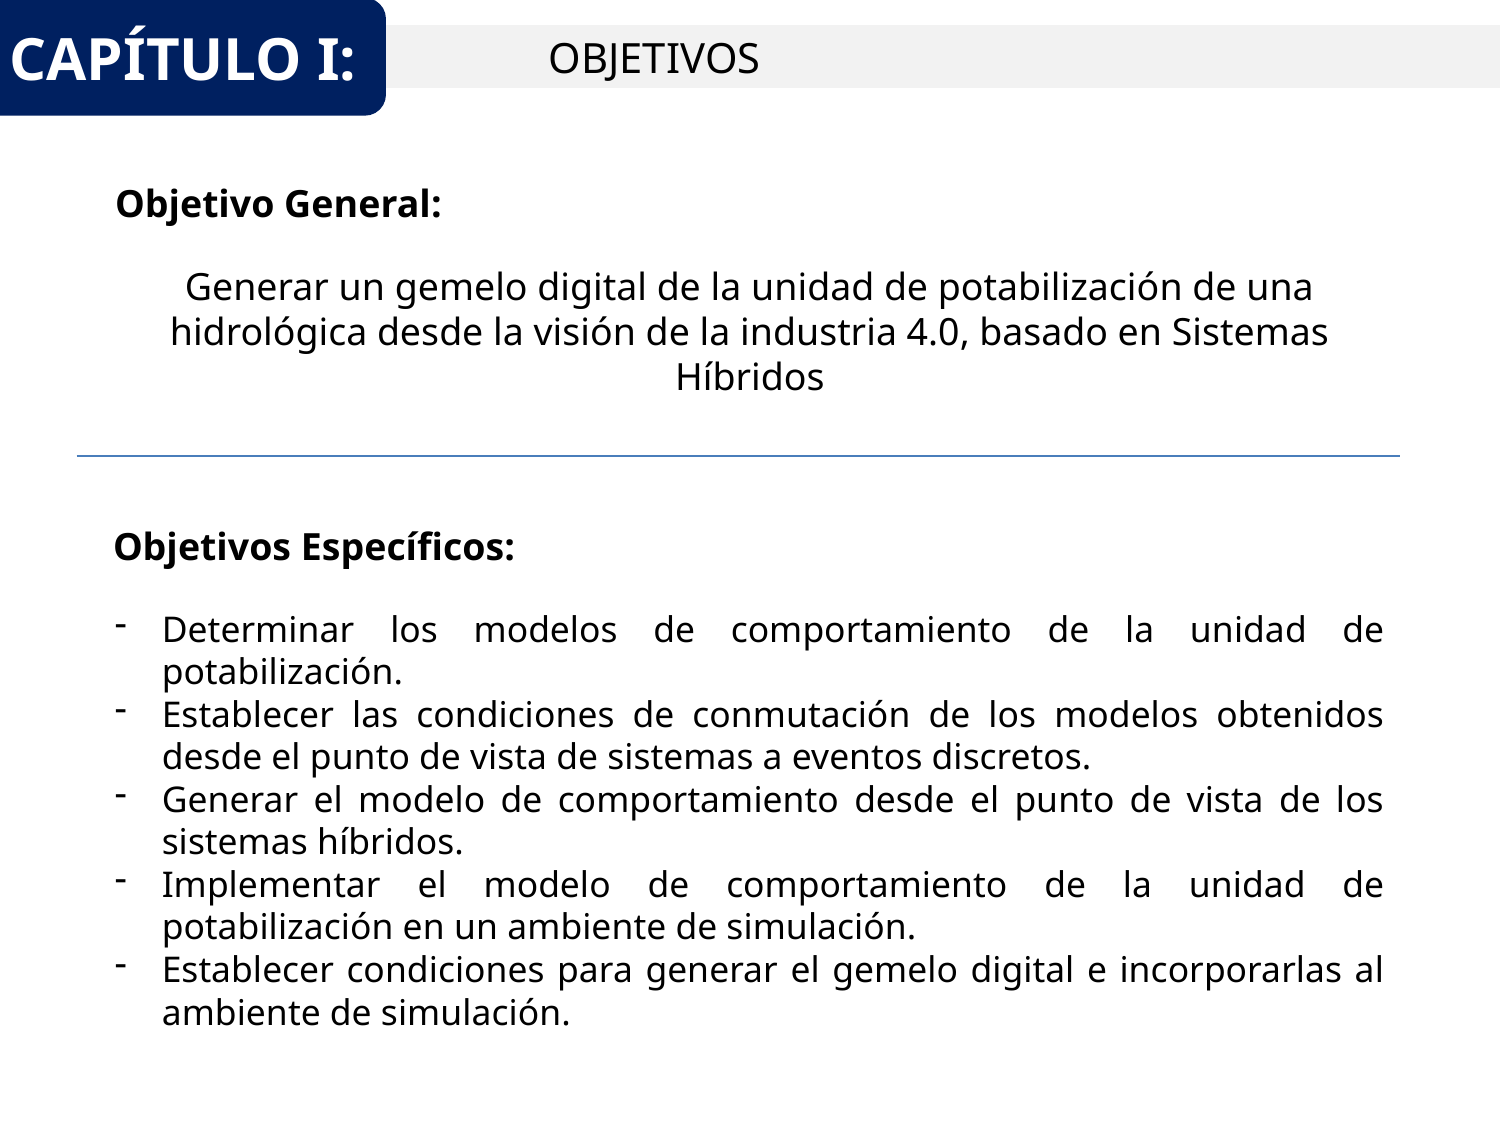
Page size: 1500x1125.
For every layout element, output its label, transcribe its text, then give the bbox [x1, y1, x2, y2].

text_box Determinar los modelos de comportamiento de la unidad de potabilización. Establecer las condiciones de conmutación de los modelos obtenidos desde el punto de vista de sistemas a eventos discretos. Generar el modelo de comportamiento desde el punto de vista de los sistemas híbridos. Implementar el modelo de comportamiento de la unidad de potabilización en un ambiente de simulación. Establecer condiciones para generar el gemelo digital e incorporarlas al ambiente de simulación. [100, 599, 1400, 1040]
text_box Objetivos Específicos: [98, 515, 531, 575]
text_box Objetivo General: [100, 172, 458, 233]
text_box Generar un gemelo digital de la unidad de potabilización de una hidrológica desde la visión de la industria 4.0, basado en Sistemas Híbridos [100, 255, 1400, 405]
text_box CAPÍTULO I: [0, 0, 386, 116]
text_box OBJETIVOS [386, 25, 1500, 88]
